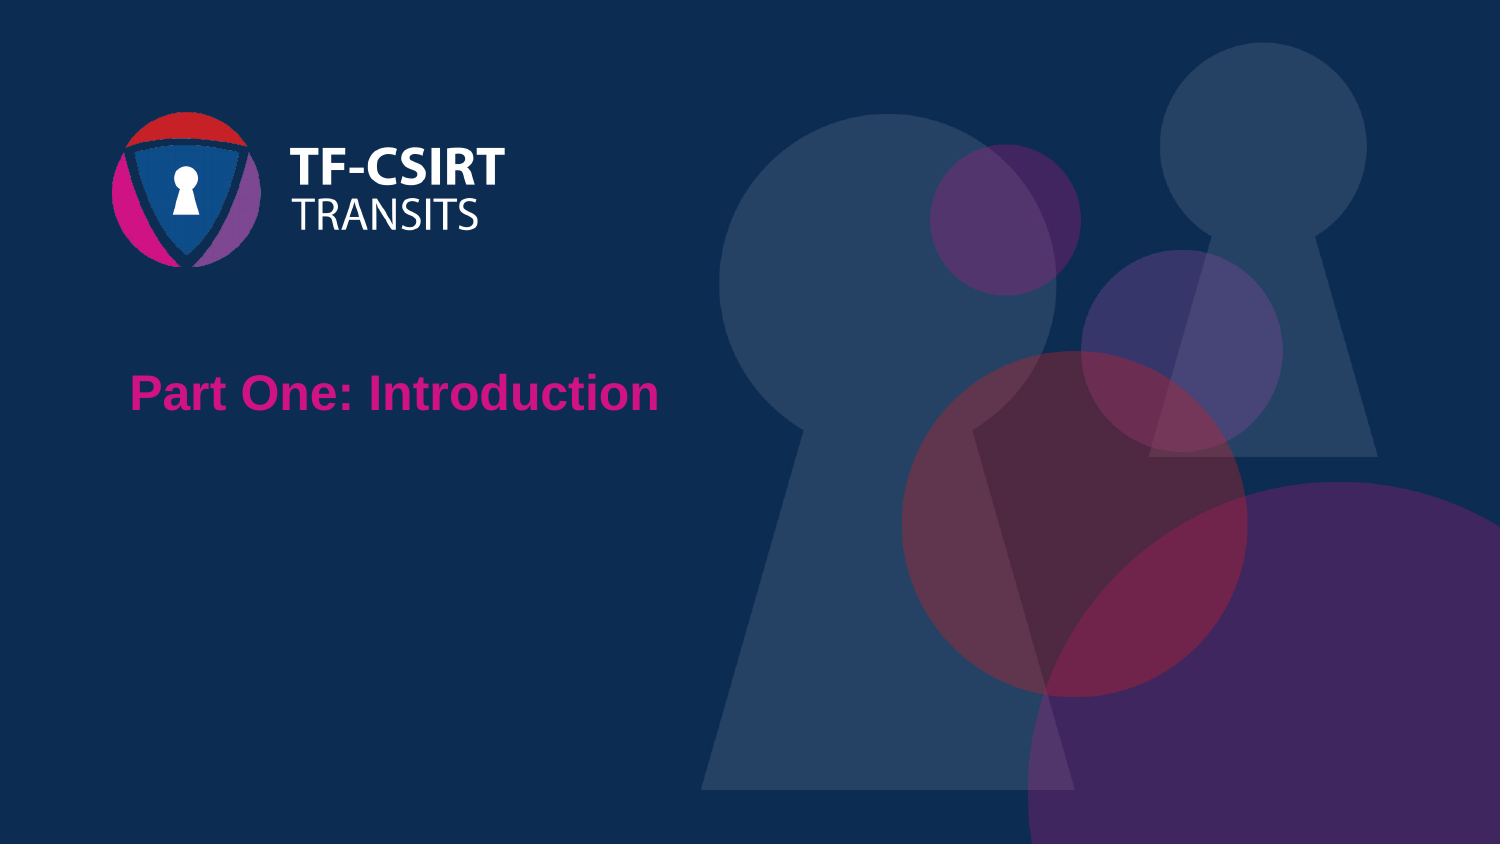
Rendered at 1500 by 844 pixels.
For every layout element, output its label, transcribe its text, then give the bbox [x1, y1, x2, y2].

list Part One: Introduction [114, 369, 1261, 440]
picture [0, 0, 1500, 844]
